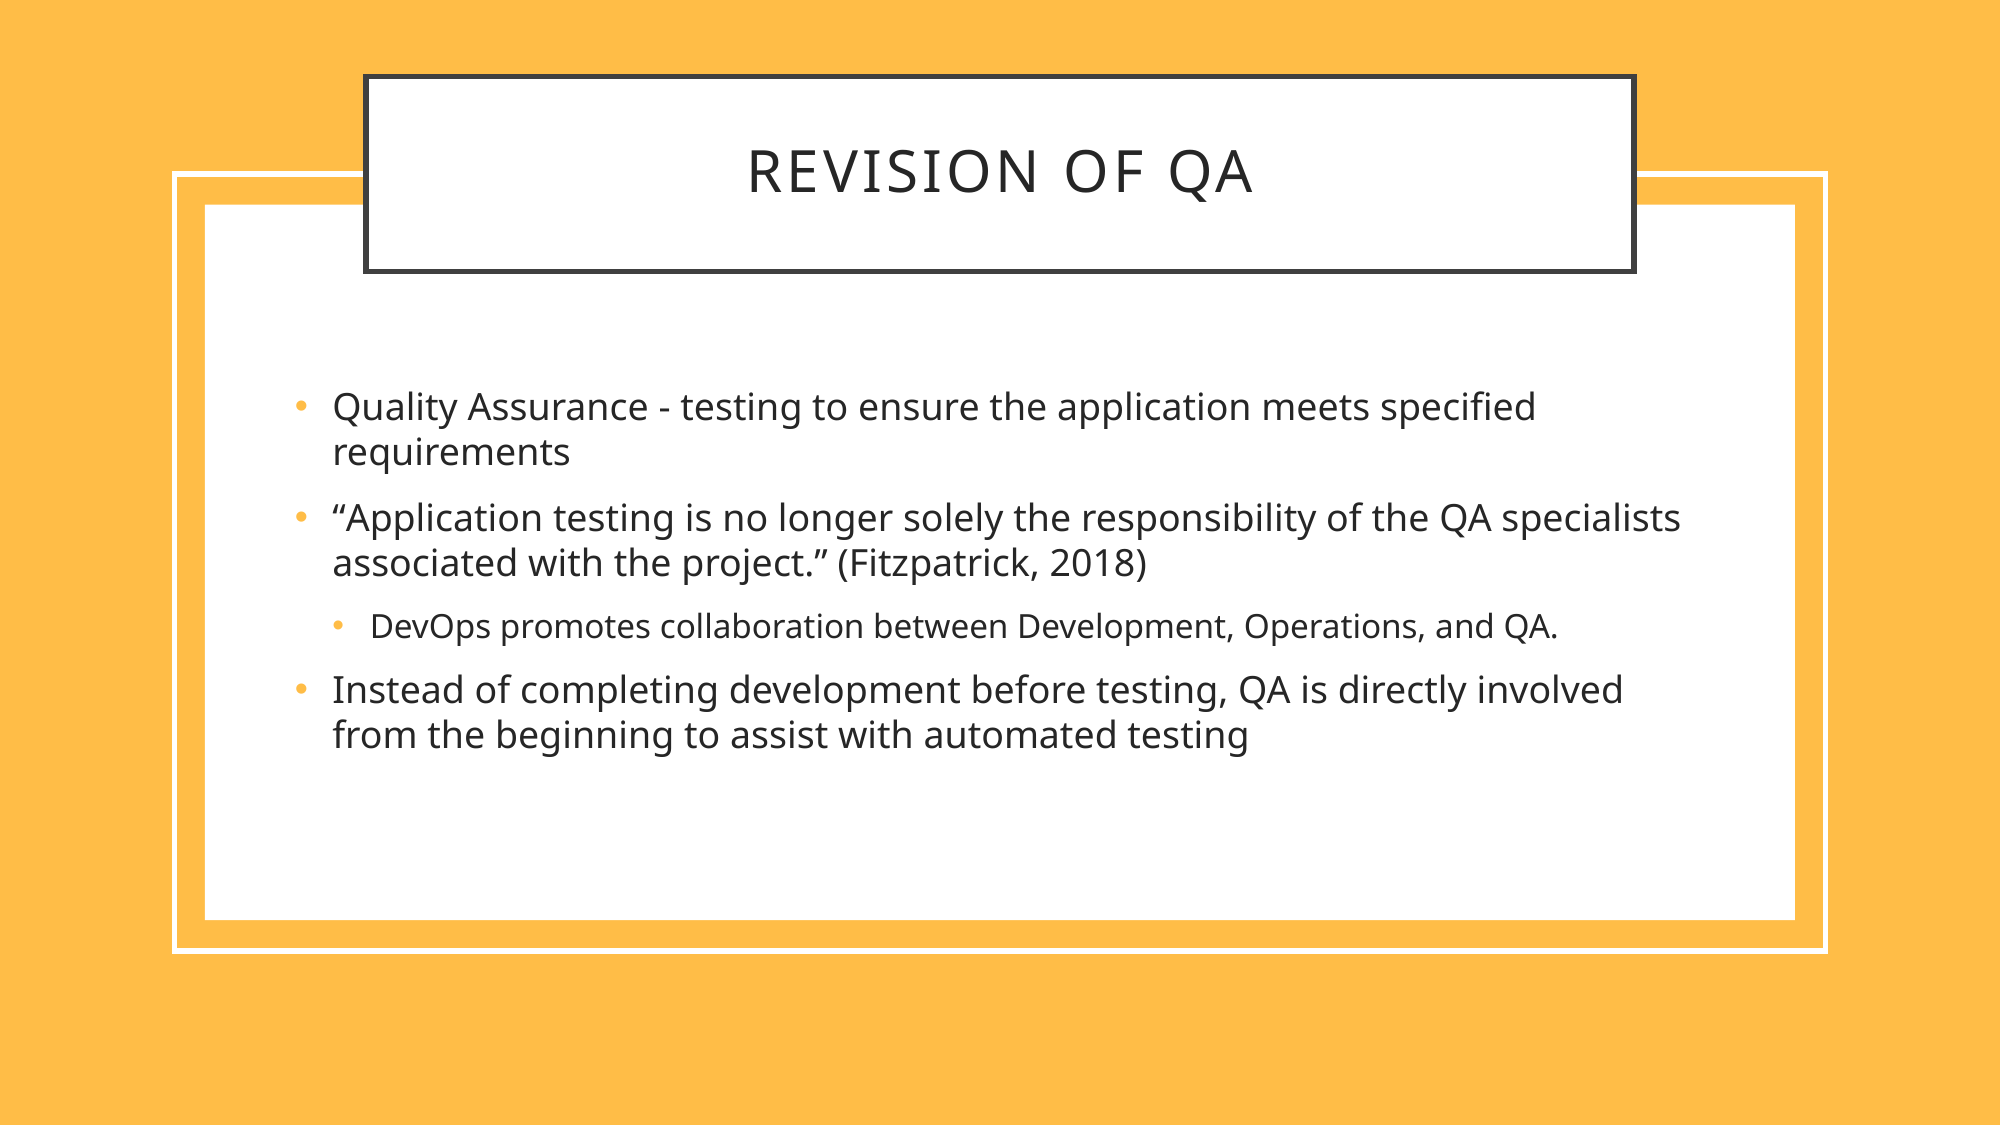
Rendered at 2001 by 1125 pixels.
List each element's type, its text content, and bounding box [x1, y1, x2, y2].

title Revision of qa [363, 74, 1637, 274]
list Quality Assurance - testing to ensure the application meets specified requirements “Application testing is no longer solely the responsibility of the QA specialists associated with the project.” (Fitzpatrick, 2018) DevOps promotes collaboration between Development, Operations, and QA. Instead of completing development before testing, QA is directly involved from the beginning to assist with automated testing [279, 375, 1721, 849]
text_box [173, 173, 1827, 952]
text_box [0, 0, 2000, 1125]
